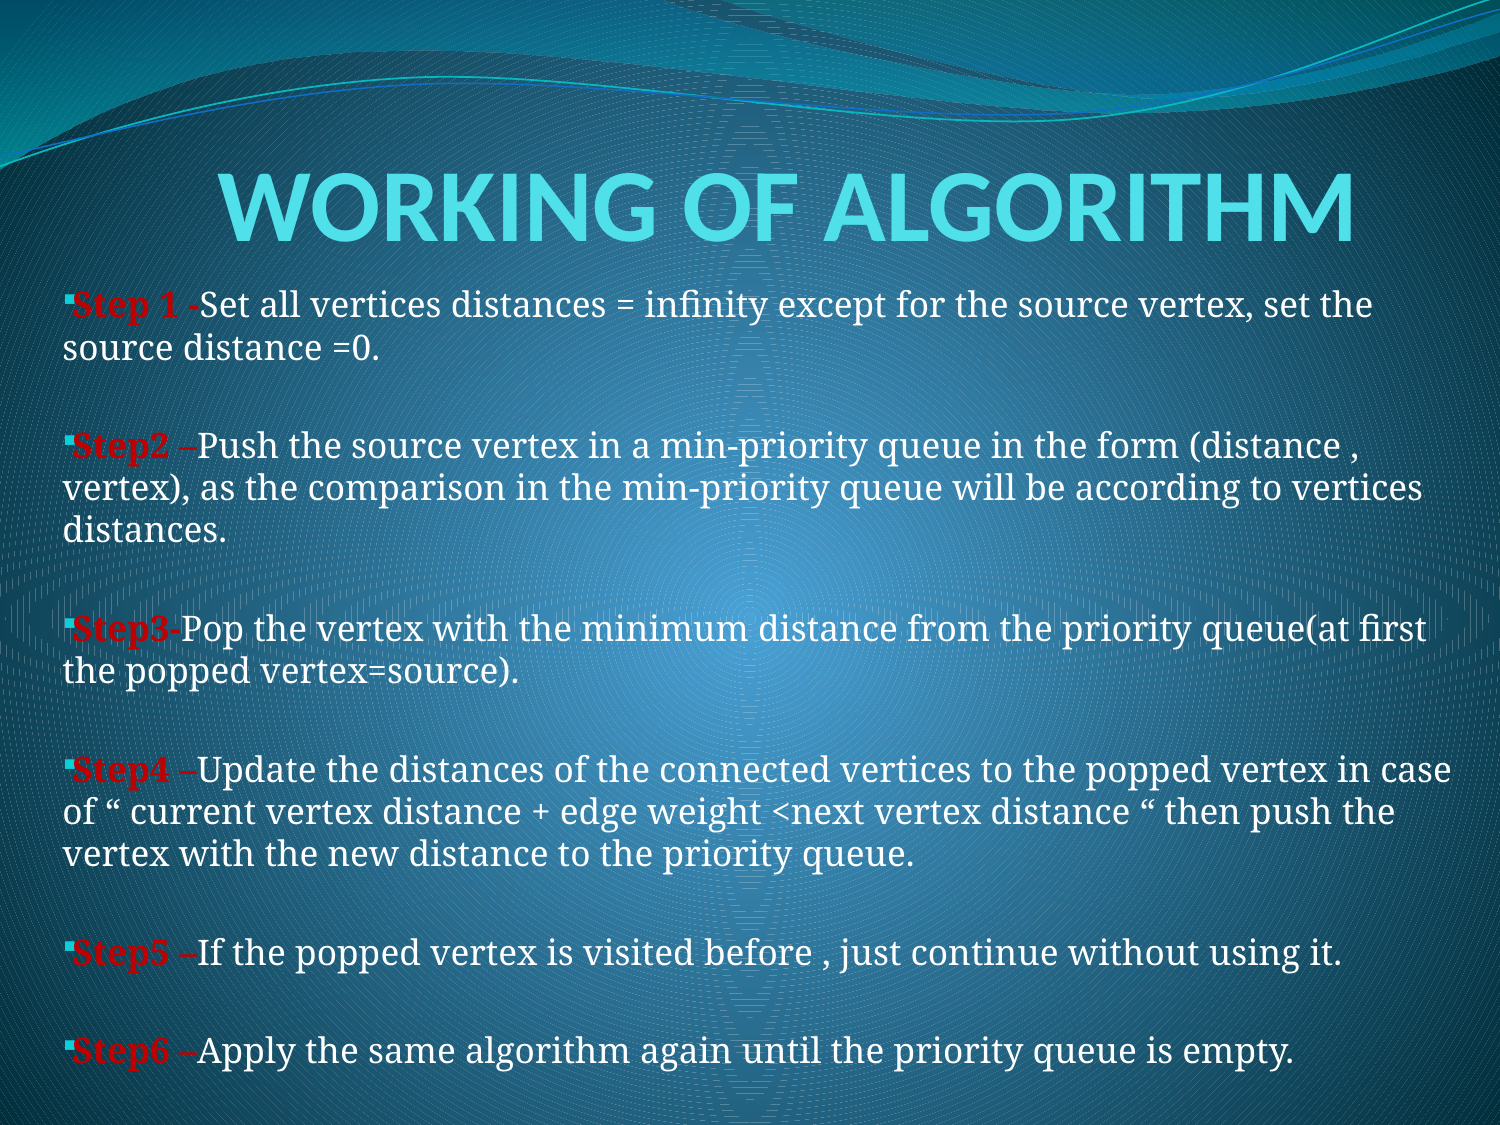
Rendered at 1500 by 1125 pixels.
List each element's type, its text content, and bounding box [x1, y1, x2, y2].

title WORKING OF ALGORITHM [75, 137, 1363, 263]
subtitle Step 1 -Set all vertices distances = infinity except for the source vertex, set the source distance =0. Step2 –Push the source vertex in a min-priority queue in the form (distance , vertex), as the comparison in the min-priority queue will be according to vertices distances. Step3-Pop the vertex with the minimum distance from the priority queue(at first the popped vertex=source). Step4 –Update the distances of the connected vertices to the popped vertex in case of “ current vertex distance + edge weight <next vertex distance “ then push the vertex with the new distance to the priority queue. Step5 –If the popped vertex is visited before , just continue without using it. Step6 –Apply the same algorithm again until the priority queue is empty. [62, 275, 1463, 1088]
